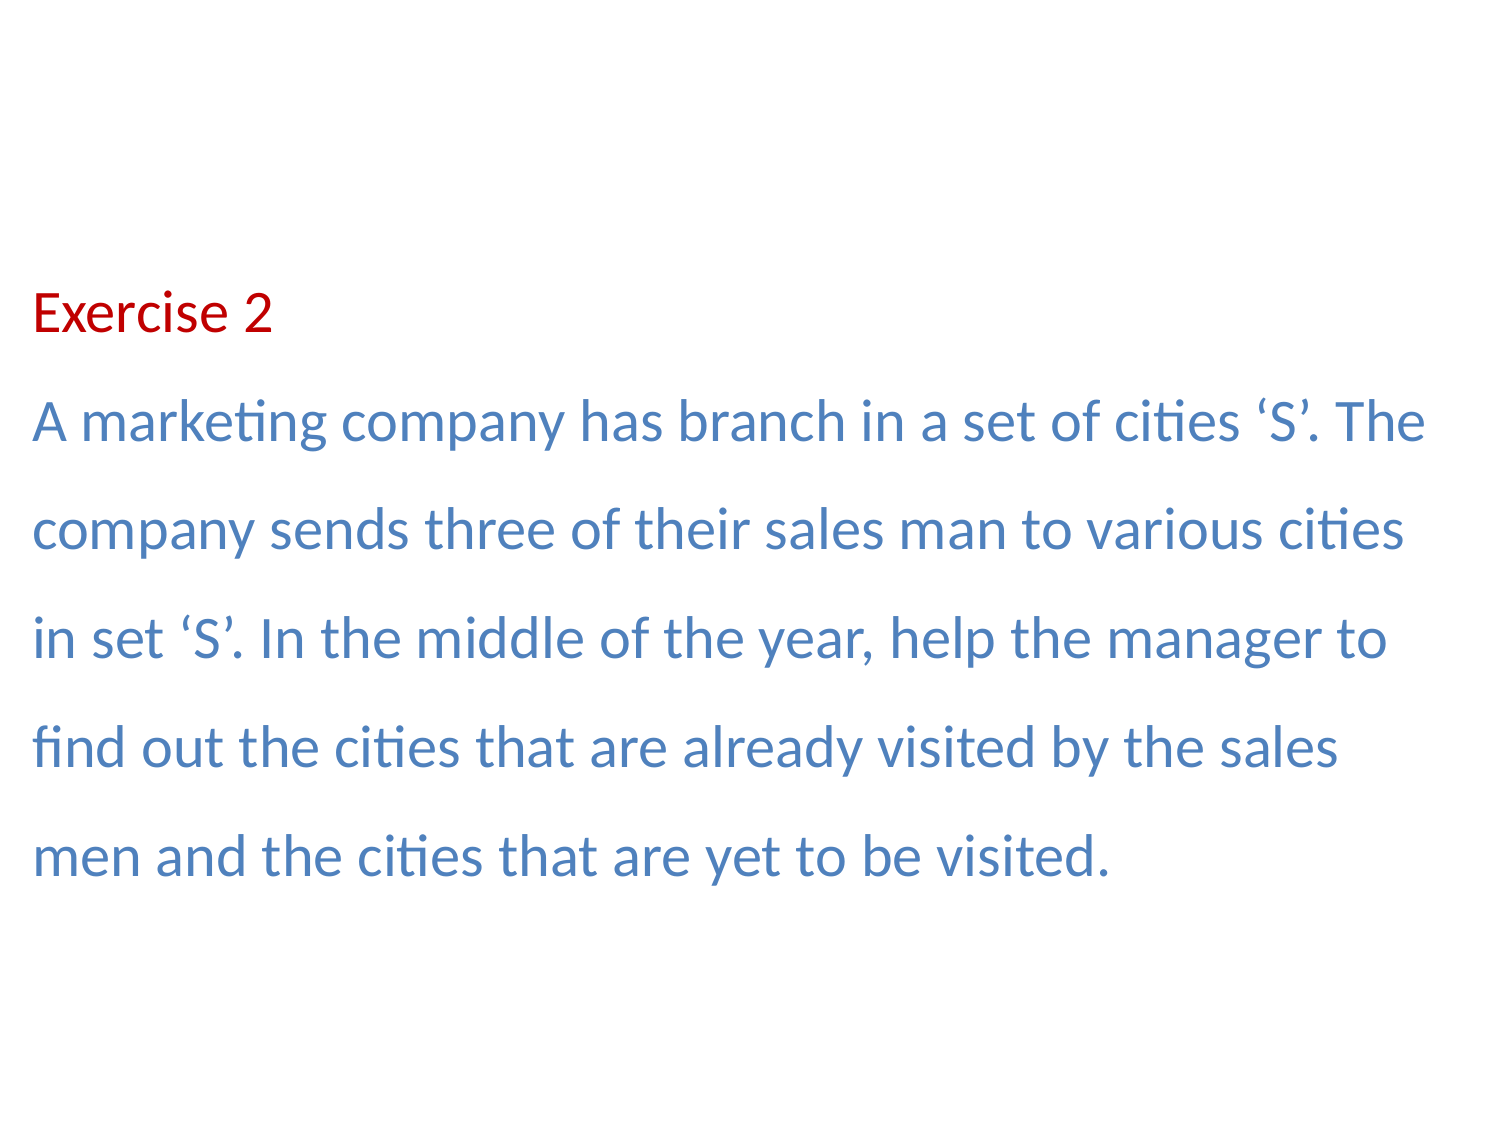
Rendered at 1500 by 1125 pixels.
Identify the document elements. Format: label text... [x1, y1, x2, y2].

text_box Exercise 2 A marketing company has branch in a set of cities ‘S’. The company sends three of their sales man to various cities in set ‘S’. In the middle of the year, help the manager to find out the cities that are already visited by the sales men and the cities that are yet to be visited. [32, 37, 1458, 1088]
